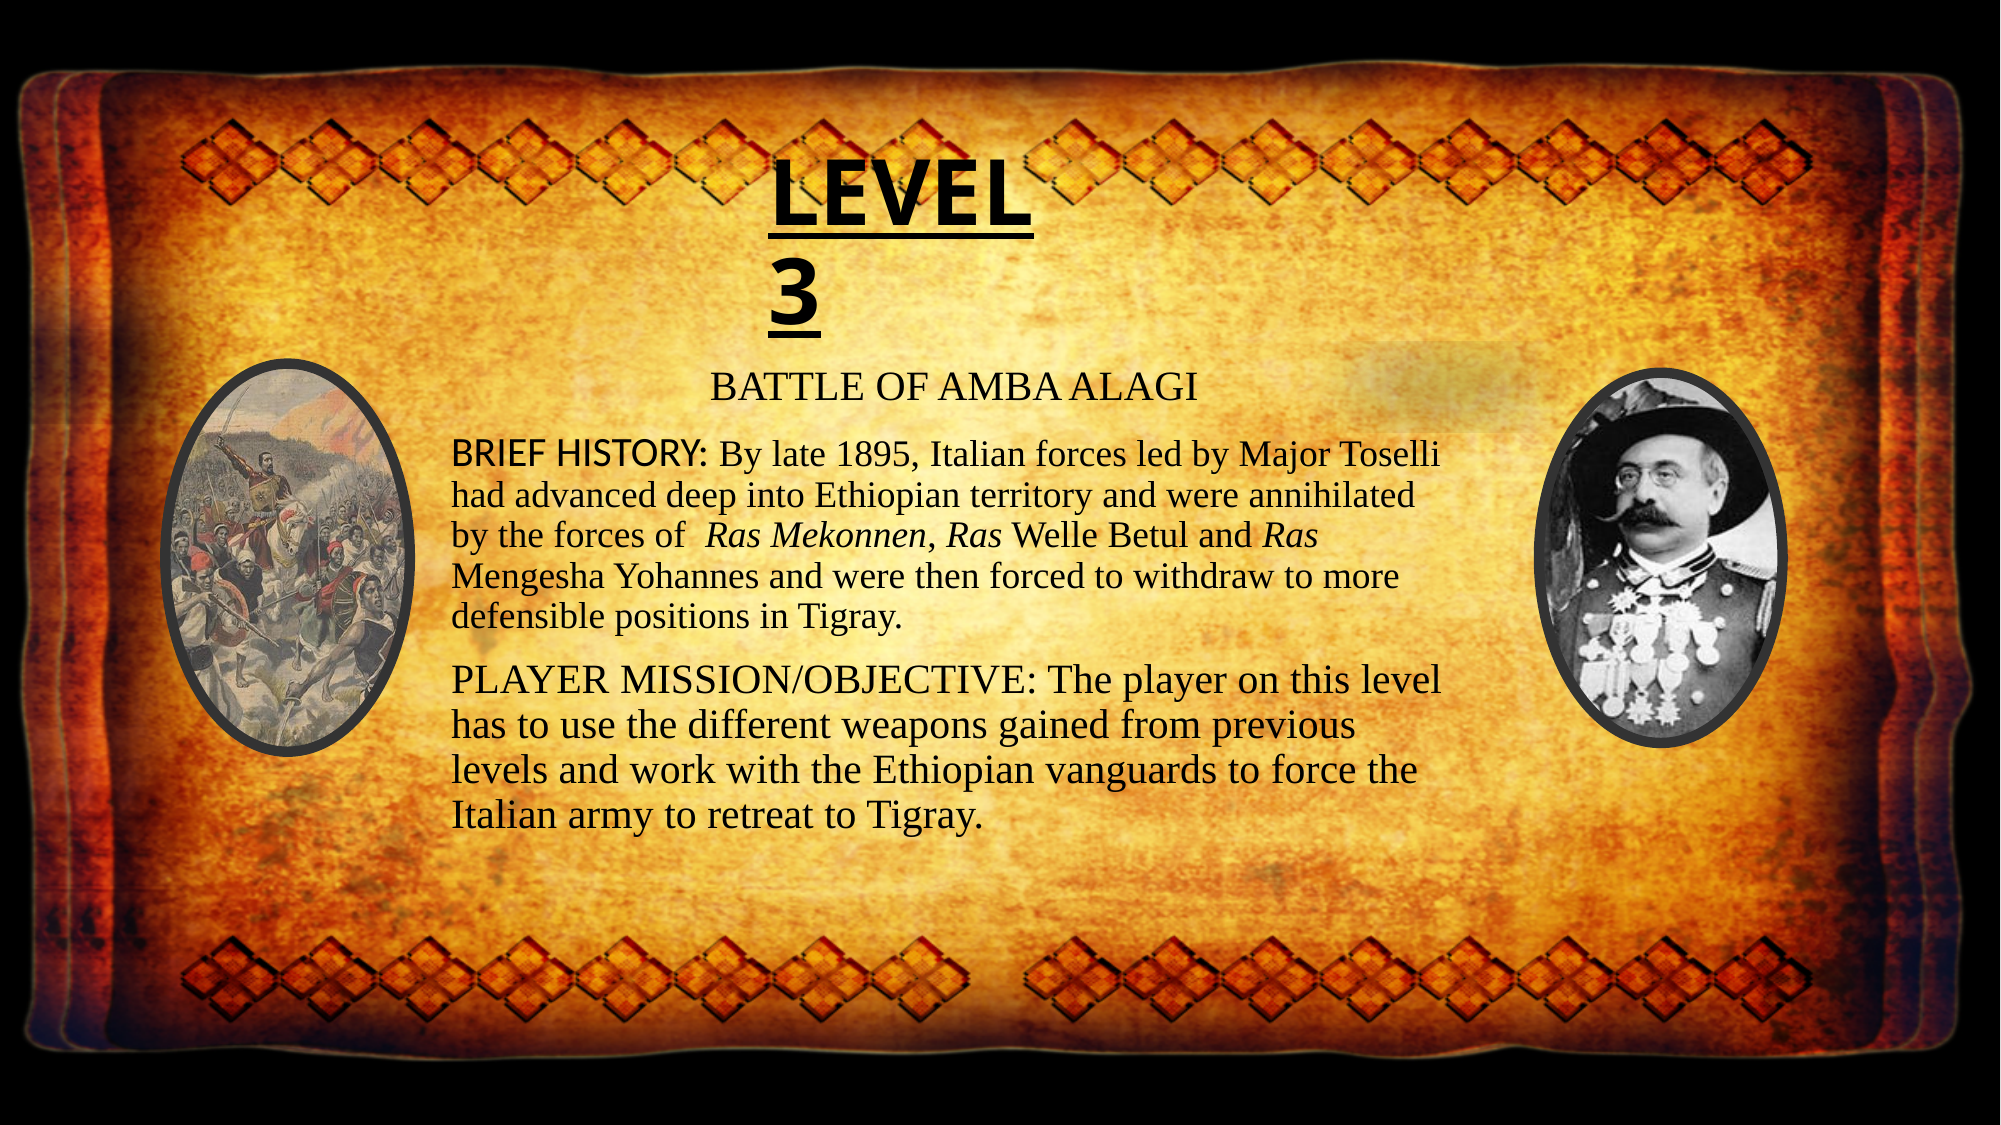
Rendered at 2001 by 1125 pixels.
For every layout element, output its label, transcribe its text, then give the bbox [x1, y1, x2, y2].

list BATTLE OF AMBA ALAGI BRIEF HISTORY: By late 1895, Italian forces led by Major Toselli had advanced deep into Ethiopian territory and were annihilated by the forces of Ras Mekonnen, Ras Welle Betul and Ras Mengesha Yohannes and were then forced to withdraw to more defensible positions in Tigray. PLAYER MISSION/OBJECTIVE: The player on this level has to use the different weapons gained from previous levels and work with the Ethiopian vanguards to force the Italian army to retreat to Tigray. [436, 356, 1473, 1100]
title LEVEL 3 [753, 136, 1085, 355]
picture [0, 0, 2001, 1125]
